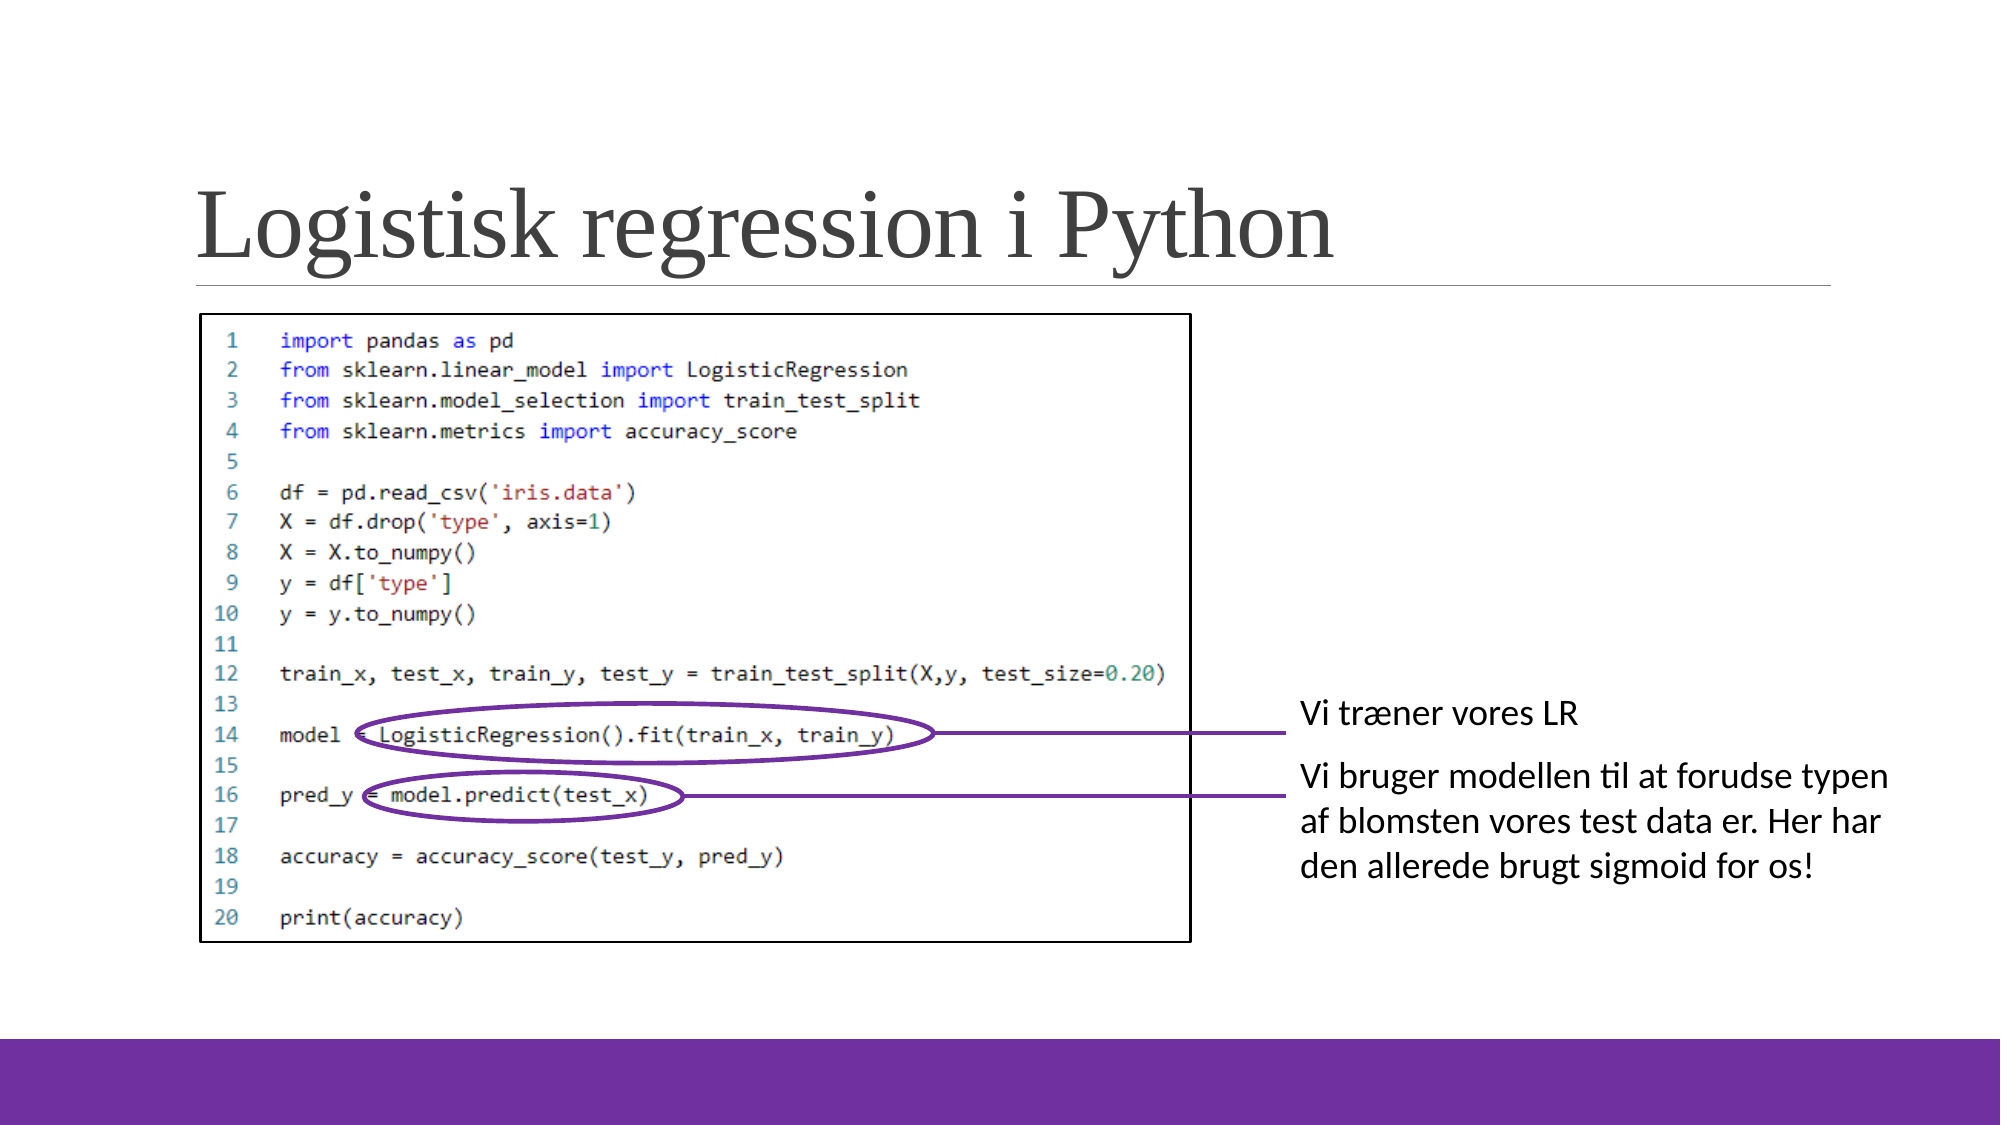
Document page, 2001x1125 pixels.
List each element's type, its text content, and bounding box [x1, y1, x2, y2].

picture [210, 327, 1181, 932]
title Logistisk regression i Python [180, 47, 1830, 285]
text_box Vi træner vores LR [1285, 680, 1863, 740]
text_box [199, 313, 1192, 943]
text_box Vi bruger modellen til at forudse typen af blomsten vores test data er. Her har den allerede brugt sigmoid for os! [1285, 743, 1927, 894]
